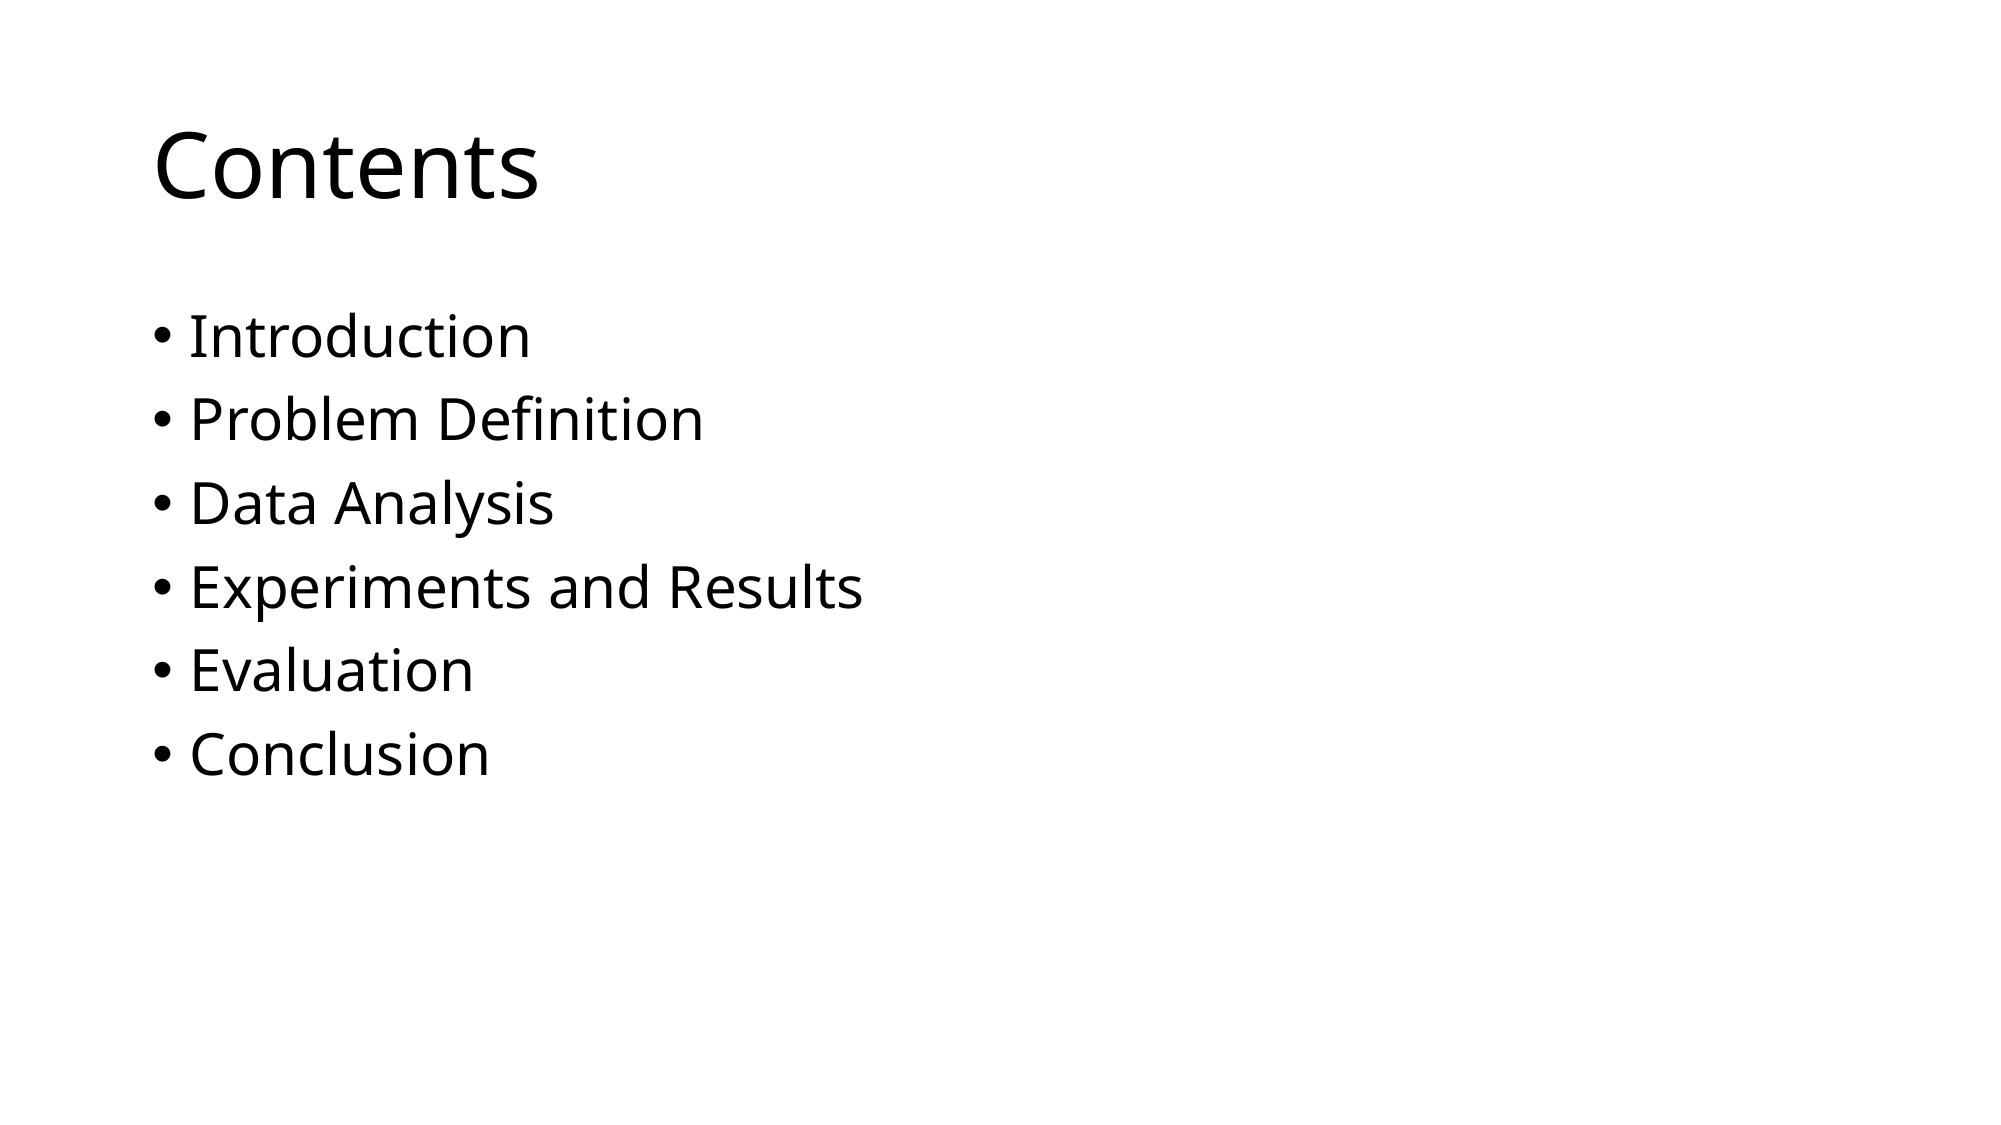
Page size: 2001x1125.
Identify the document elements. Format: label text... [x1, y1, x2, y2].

list Introduction Problem Definition Data Analysis Experiments and Results Evaluation Conclusion [137, 299, 1863, 1014]
title Contents [137, 59, 1863, 278]
